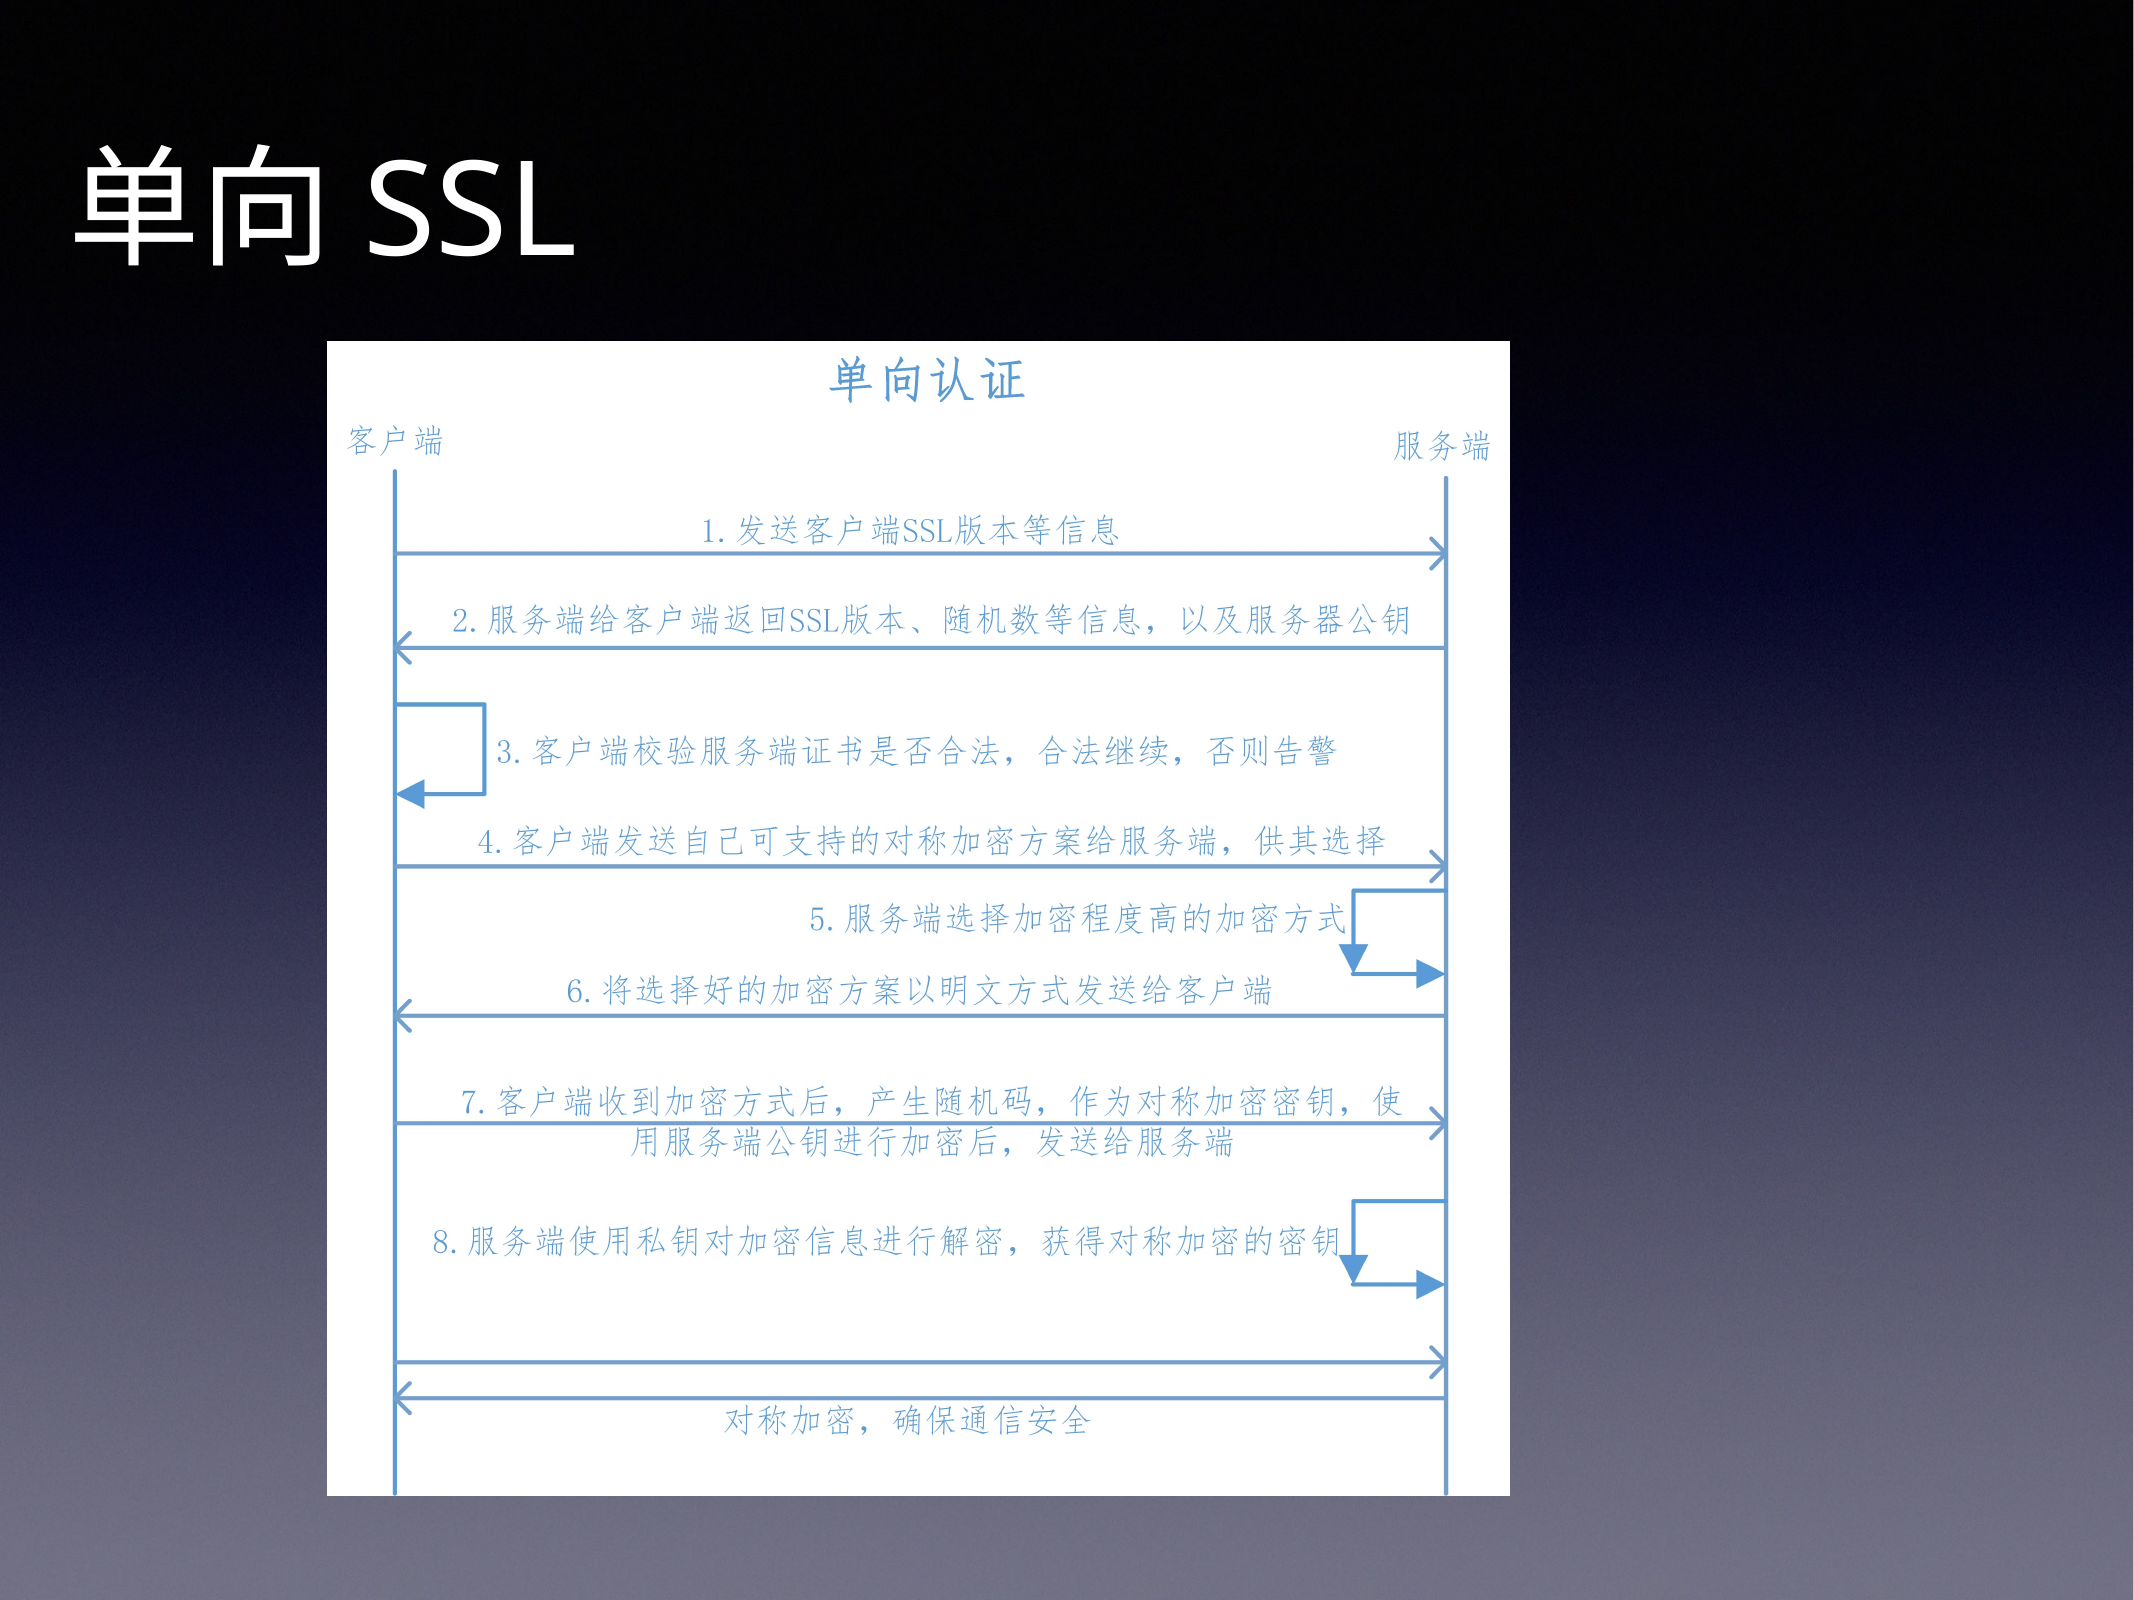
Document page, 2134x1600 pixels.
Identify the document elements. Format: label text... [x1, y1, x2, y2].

title 单向SSL [59, 89, 1778, 292]
picture [0, 0, 2134, 1600]
